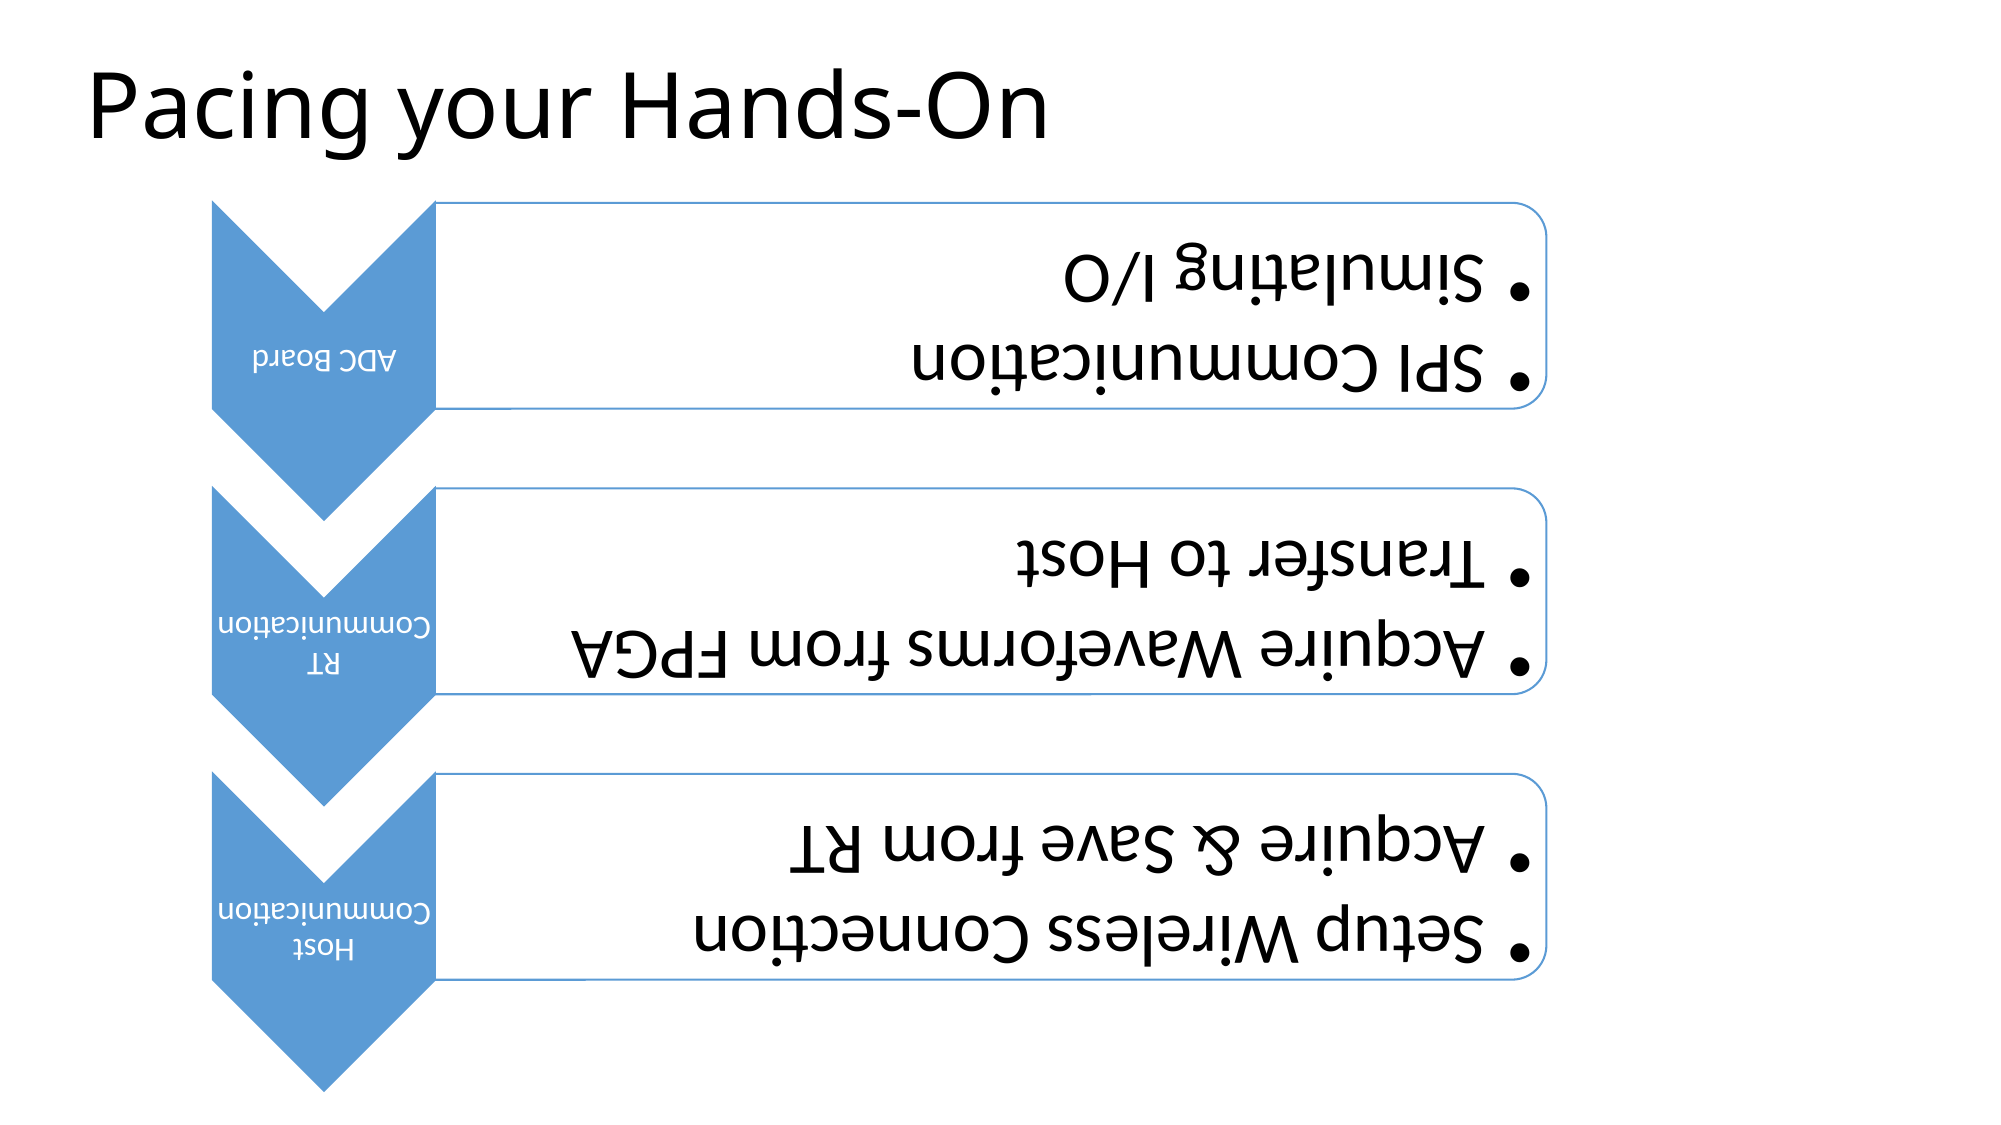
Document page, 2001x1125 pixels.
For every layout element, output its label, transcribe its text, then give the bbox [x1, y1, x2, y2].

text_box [212, 202, 1547, 1092]
title Pacing your Hands-On [70, 0, 1796, 218]
